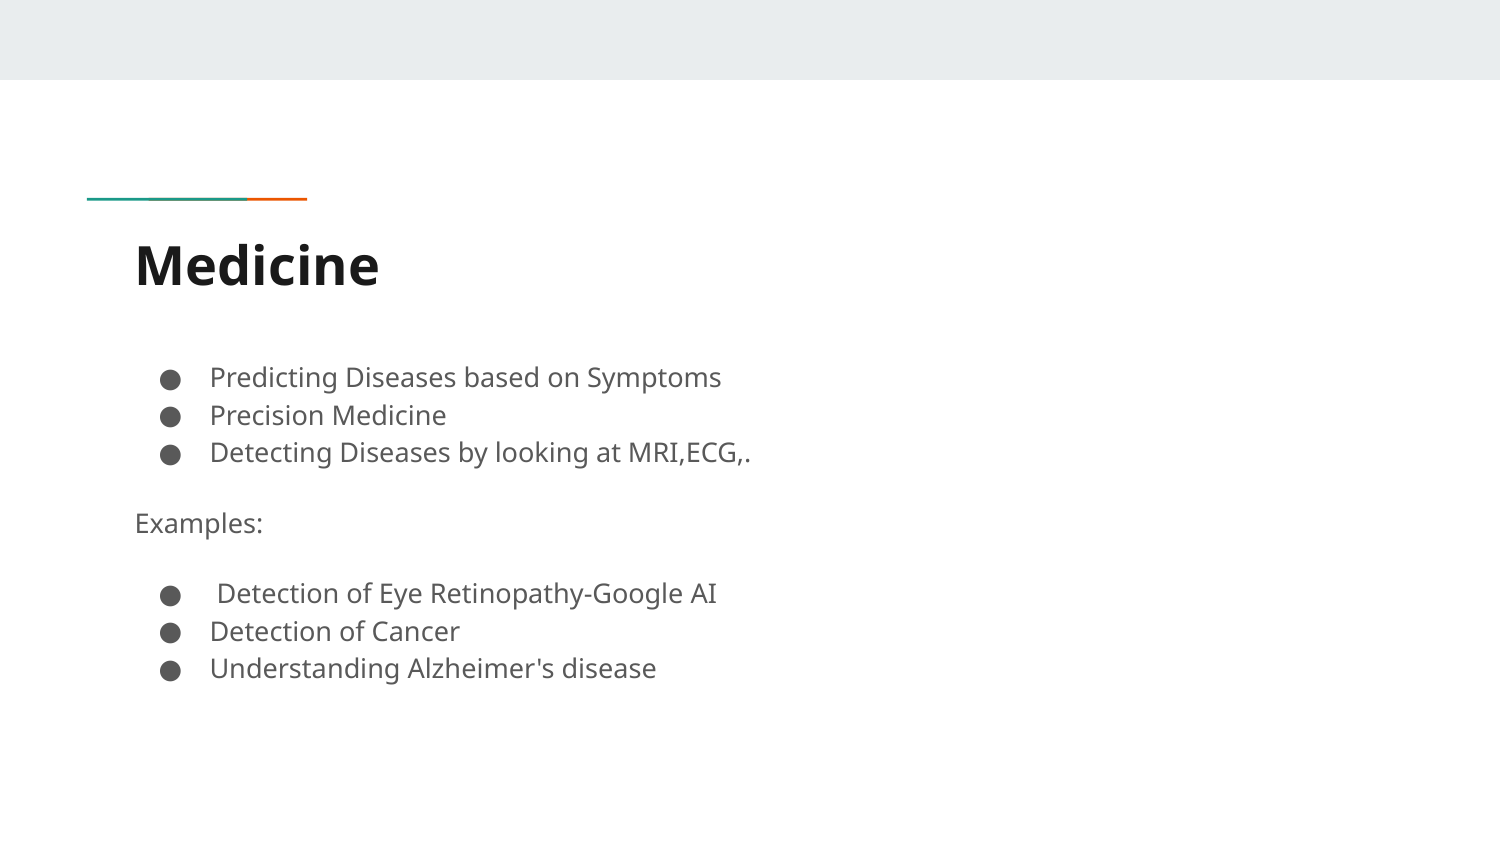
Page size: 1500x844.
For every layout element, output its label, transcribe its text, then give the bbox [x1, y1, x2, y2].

list Predicting Diseases based on Symptoms Precision Medicine Detecting Diseases by looking at MRI,ECG,. Examples: Detection of Eye Retinopathy-Google AI Detection of Cancer Understanding Alzheimer's disease [119, 341, 1381, 712]
title Medicine [119, 216, 1381, 305]
